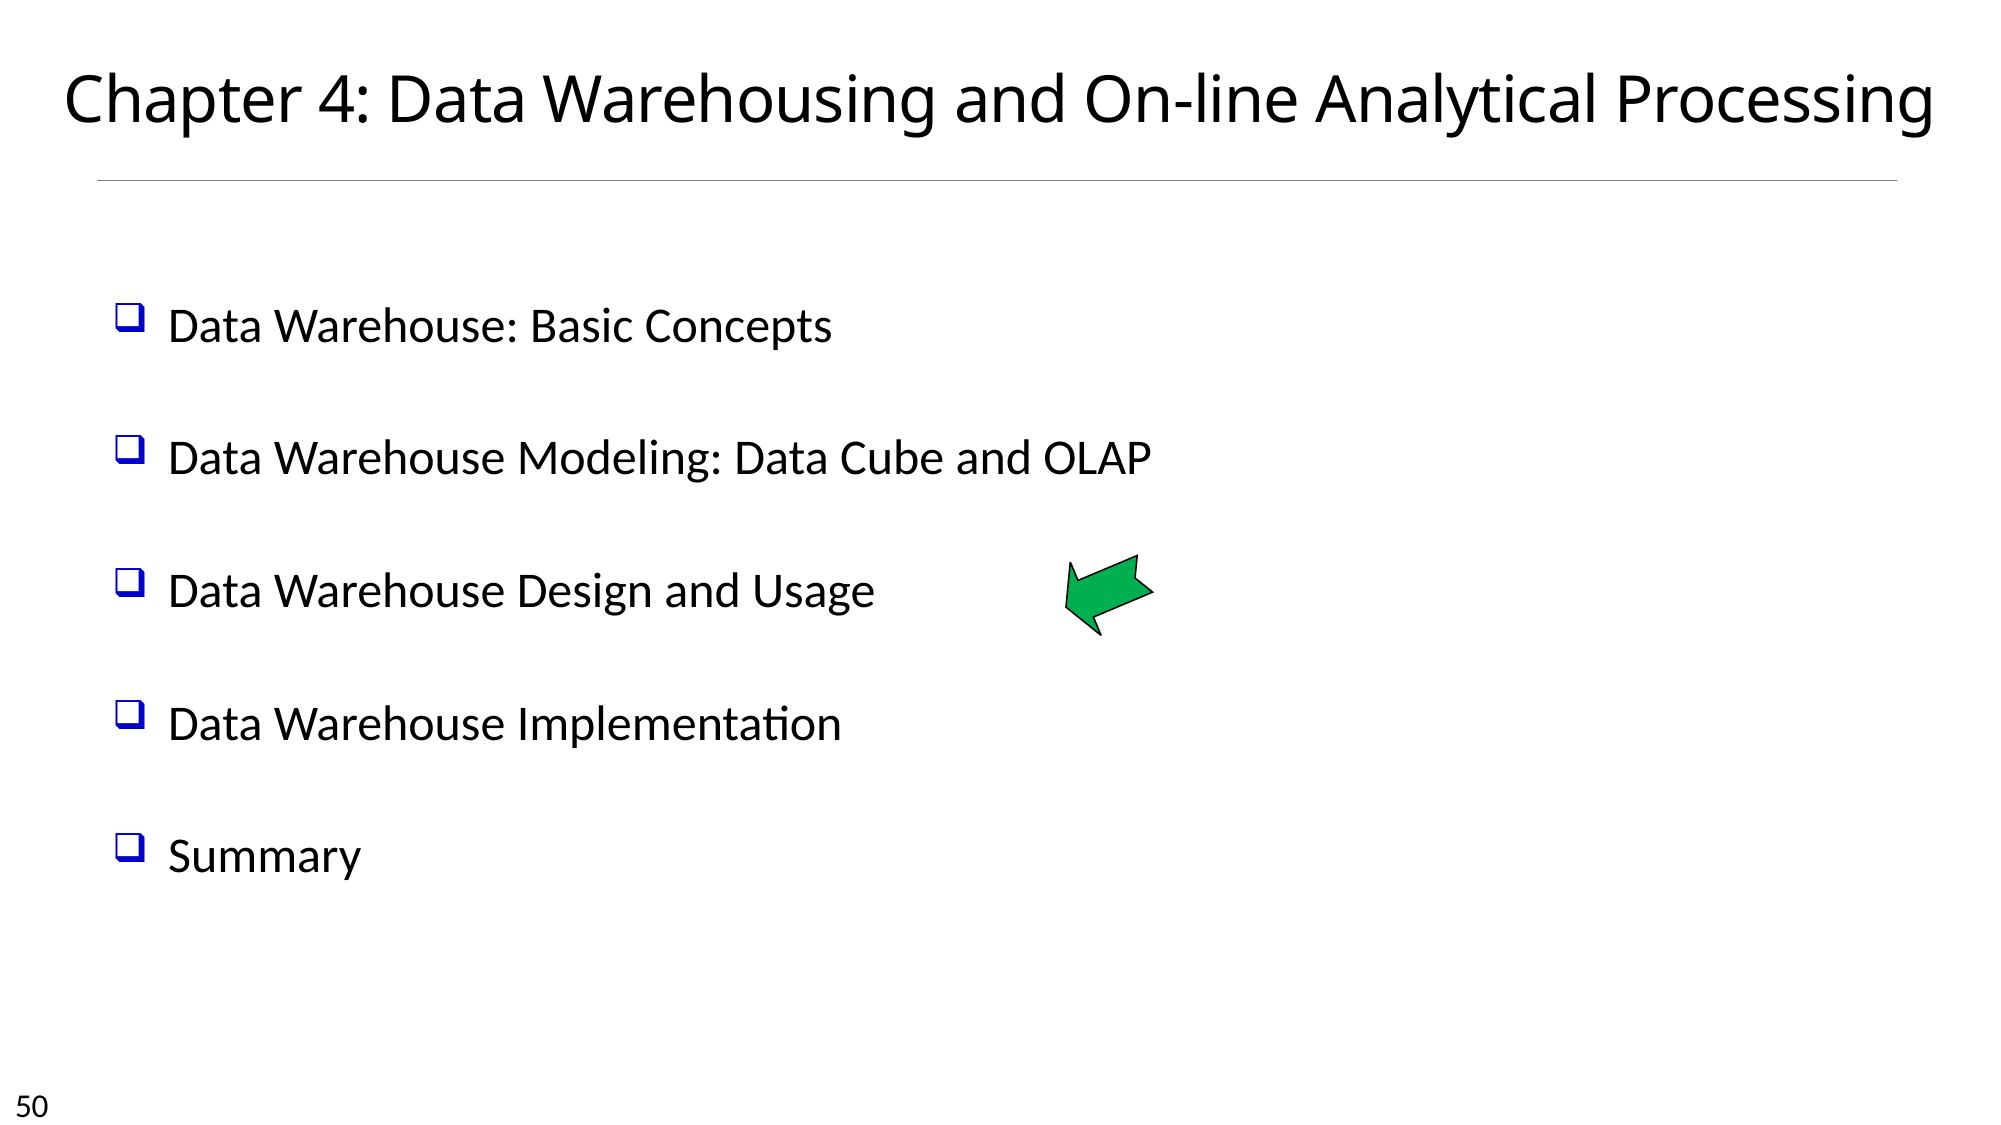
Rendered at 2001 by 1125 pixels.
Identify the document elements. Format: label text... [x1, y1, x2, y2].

list Data Warehouse: Basic Concepts Data Warehouse Modeling: Data Cube and OLAP Data Warehouse Design and Usage Data Warehouse Implementation Summary [97, 224, 1896, 1063]
title Chapter 4: Data Warehousing and On-line Analytical Processing [0, 47, 2000, 158]
text_box [1065, 555, 1153, 636]
